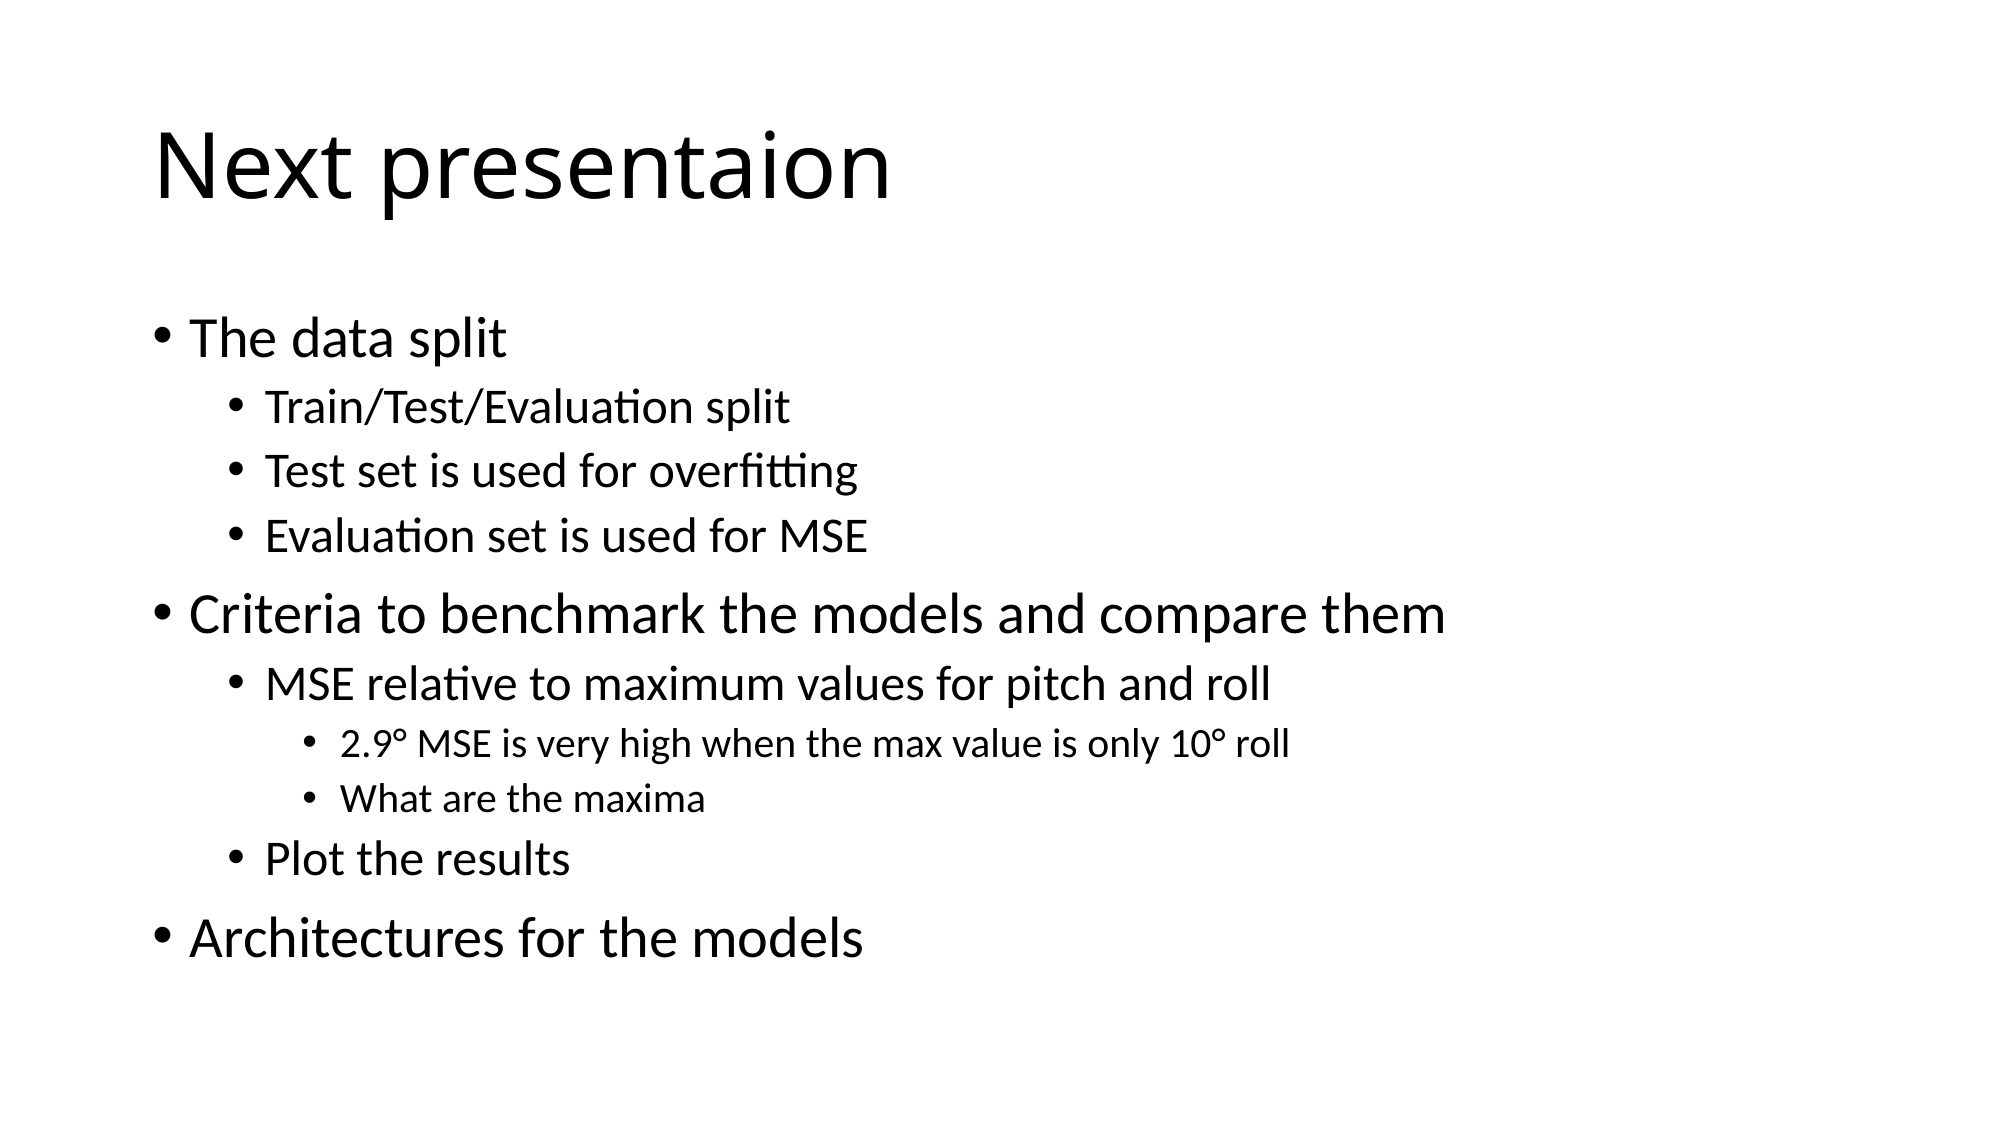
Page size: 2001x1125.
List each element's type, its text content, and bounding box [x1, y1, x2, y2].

list The data split Train/Test/Evaluation split Test set is used for overfitting Evaluation set is used for MSE Criteria to benchmark the models and compare them MSE relative to maximum values for pitch and roll 2.9° MSE is very high when the max value is only 10° roll What are the maxima Plot the results Architectures for the models [137, 299, 1863, 1014]
title Next presentaion [137, 59, 1863, 278]
